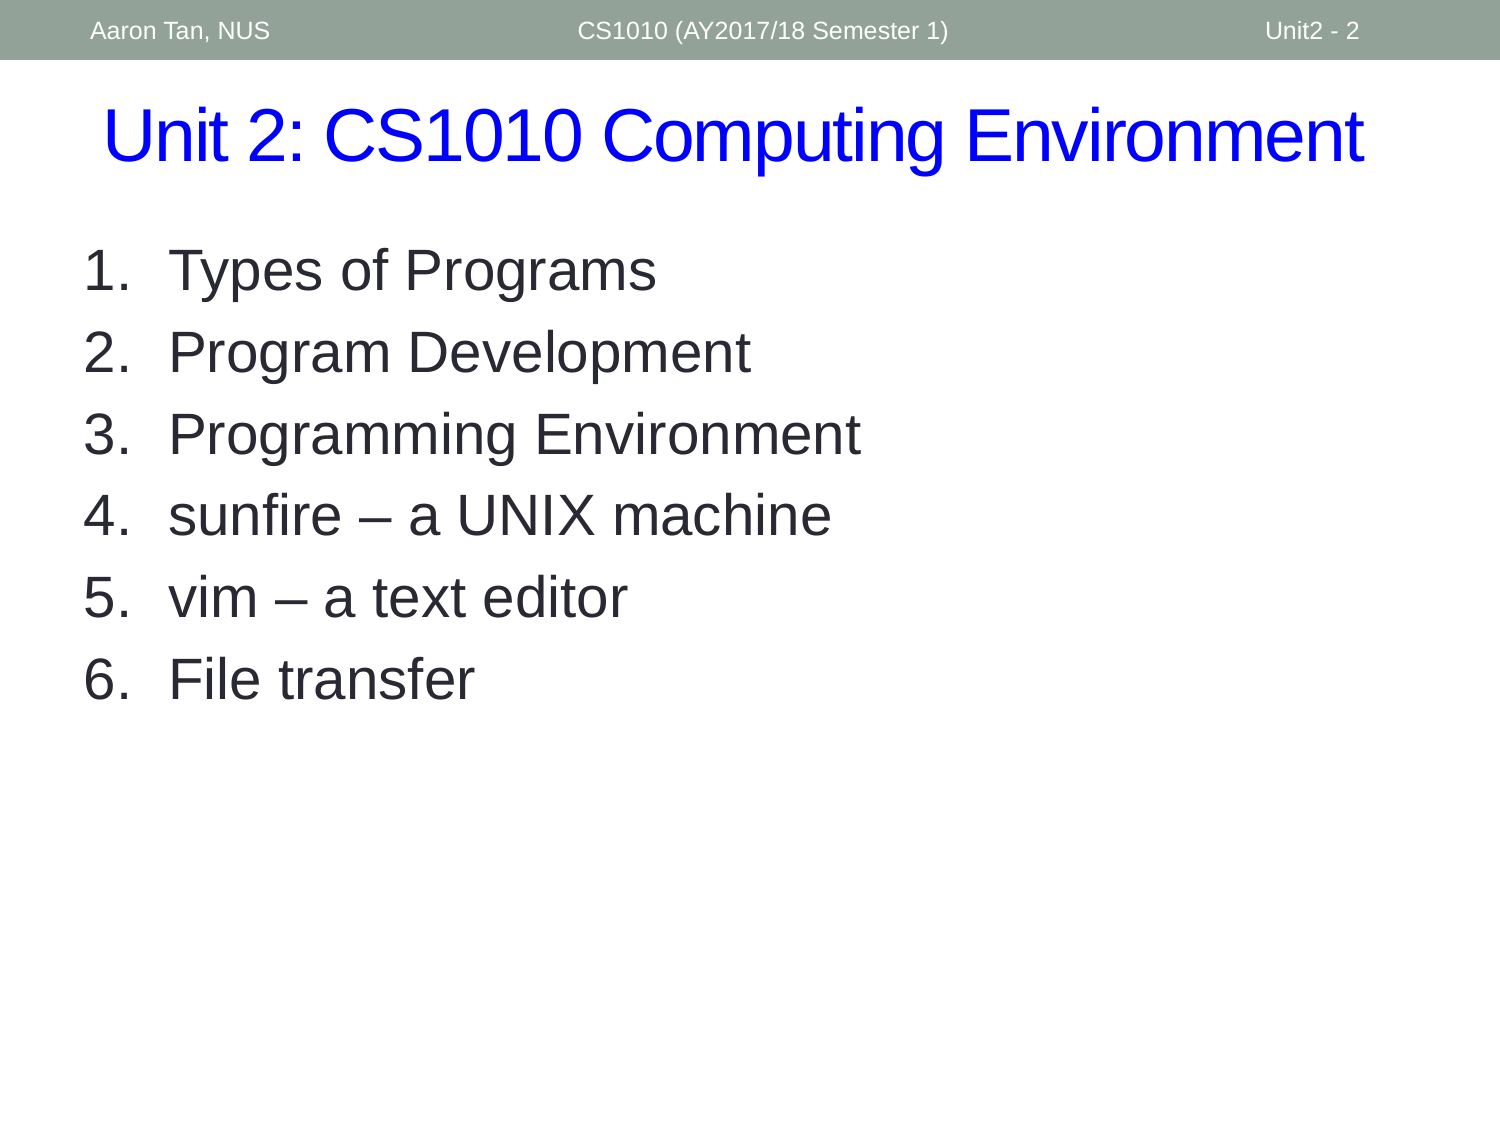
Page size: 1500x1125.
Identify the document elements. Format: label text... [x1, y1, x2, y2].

slide_number Unit2 - 2 [1250, 3, 1425, 57]
list Types of Programs Program Development Programming Environment sunfire – a UNIX machine vim – a text editor File transfer [68, 224, 1450, 963]
title Unit 2: CS1010 Computing Environment [87, 62, 1463, 200]
footer CS1010 (AY2017/18 Semester 1) [562, 3, 1238, 57]
slide_number Aaron Tan, NUS [75, 3, 550, 57]
